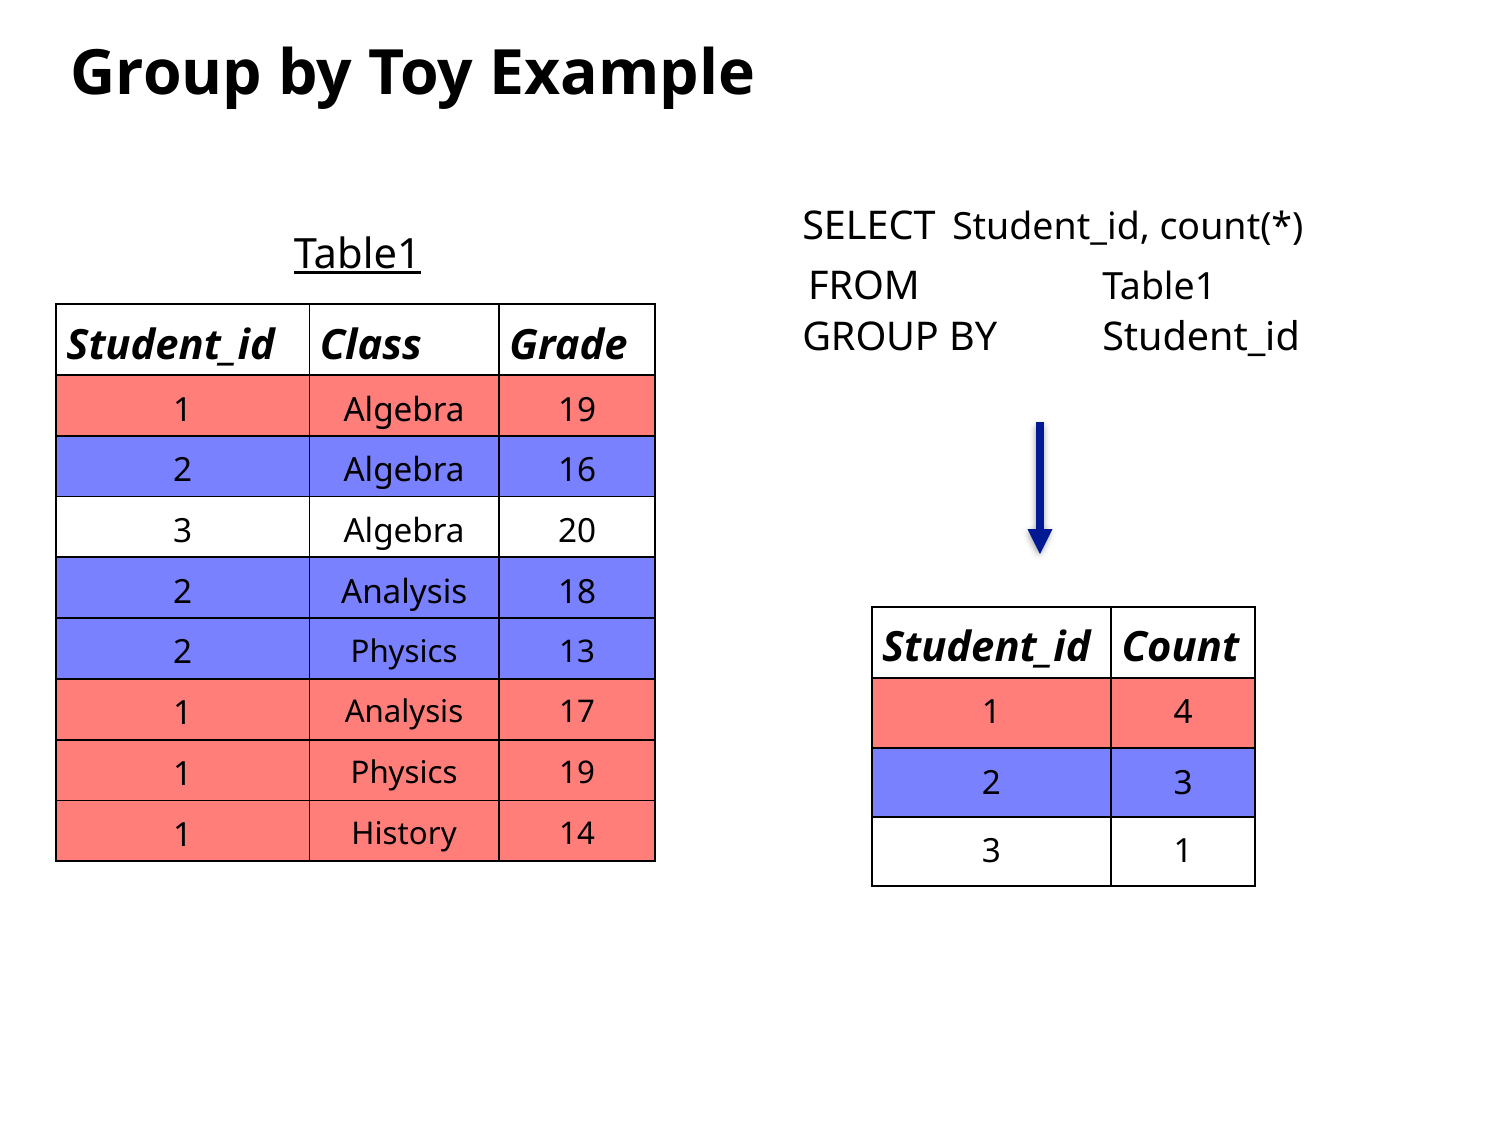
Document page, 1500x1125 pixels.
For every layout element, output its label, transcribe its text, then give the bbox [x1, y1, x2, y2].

table_cell 1 [57, 680, 309, 739]
table_cell 1 [1112, 818, 1254, 885]
table_cell 3 [57, 497, 309, 556]
table_header Student_id [57, 305, 309, 374]
table_cell 14 [500, 801, 654, 860]
table_cell Analysis [310, 680, 498, 739]
table_cell 1 [57, 376, 309, 435]
table_cell Physics [310, 741, 498, 800]
table_cell 16 [500, 437, 654, 496]
table_header Class [310, 305, 498, 374]
table_cell Analysis [310, 558, 498, 617]
table_cell Physics [310, 619, 498, 678]
table_cell 2 [57, 437, 309, 496]
table_cell 20 [500, 497, 654, 556]
table_cell 13 [500, 619, 654, 678]
table_cell Algebra [310, 497, 498, 556]
table_cell 3 [873, 818, 1110, 885]
table_cell 2 [57, 558, 309, 617]
table_header Student_id [873, 608, 1110, 677]
table_header Count [1112, 608, 1254, 677]
text_box Group by Toy Example [63, 24, 1336, 114]
table_cell 18 [500, 558, 654, 617]
text_box [1033, 422, 1047, 555]
table_cell 2 [57, 619, 309, 678]
table_cell 3 [1112, 749, 1254, 816]
table_cell 4 [1112, 679, 1254, 747]
table_cell 2 [873, 749, 1110, 816]
table_cell 17 [500, 680, 654, 739]
table_cell 1 [57, 741, 309, 800]
text_box Table1 [286, 218, 429, 284]
table_cell History [310, 801, 498, 860]
table_cell 1 [57, 801, 309, 860]
table_cell Algebra [310, 437, 498, 496]
text_box SELECT Student_id, count(*) FROM Table1 GROUP BY Student_id [802, 200, 1304, 358]
table_cell 19 [500, 376, 654, 435]
table_header Grade [500, 305, 654, 374]
table_cell 19 [500, 741, 654, 800]
table_cell 1 [873, 679, 1110, 747]
table_cell Algebra [310, 376, 498, 435]
